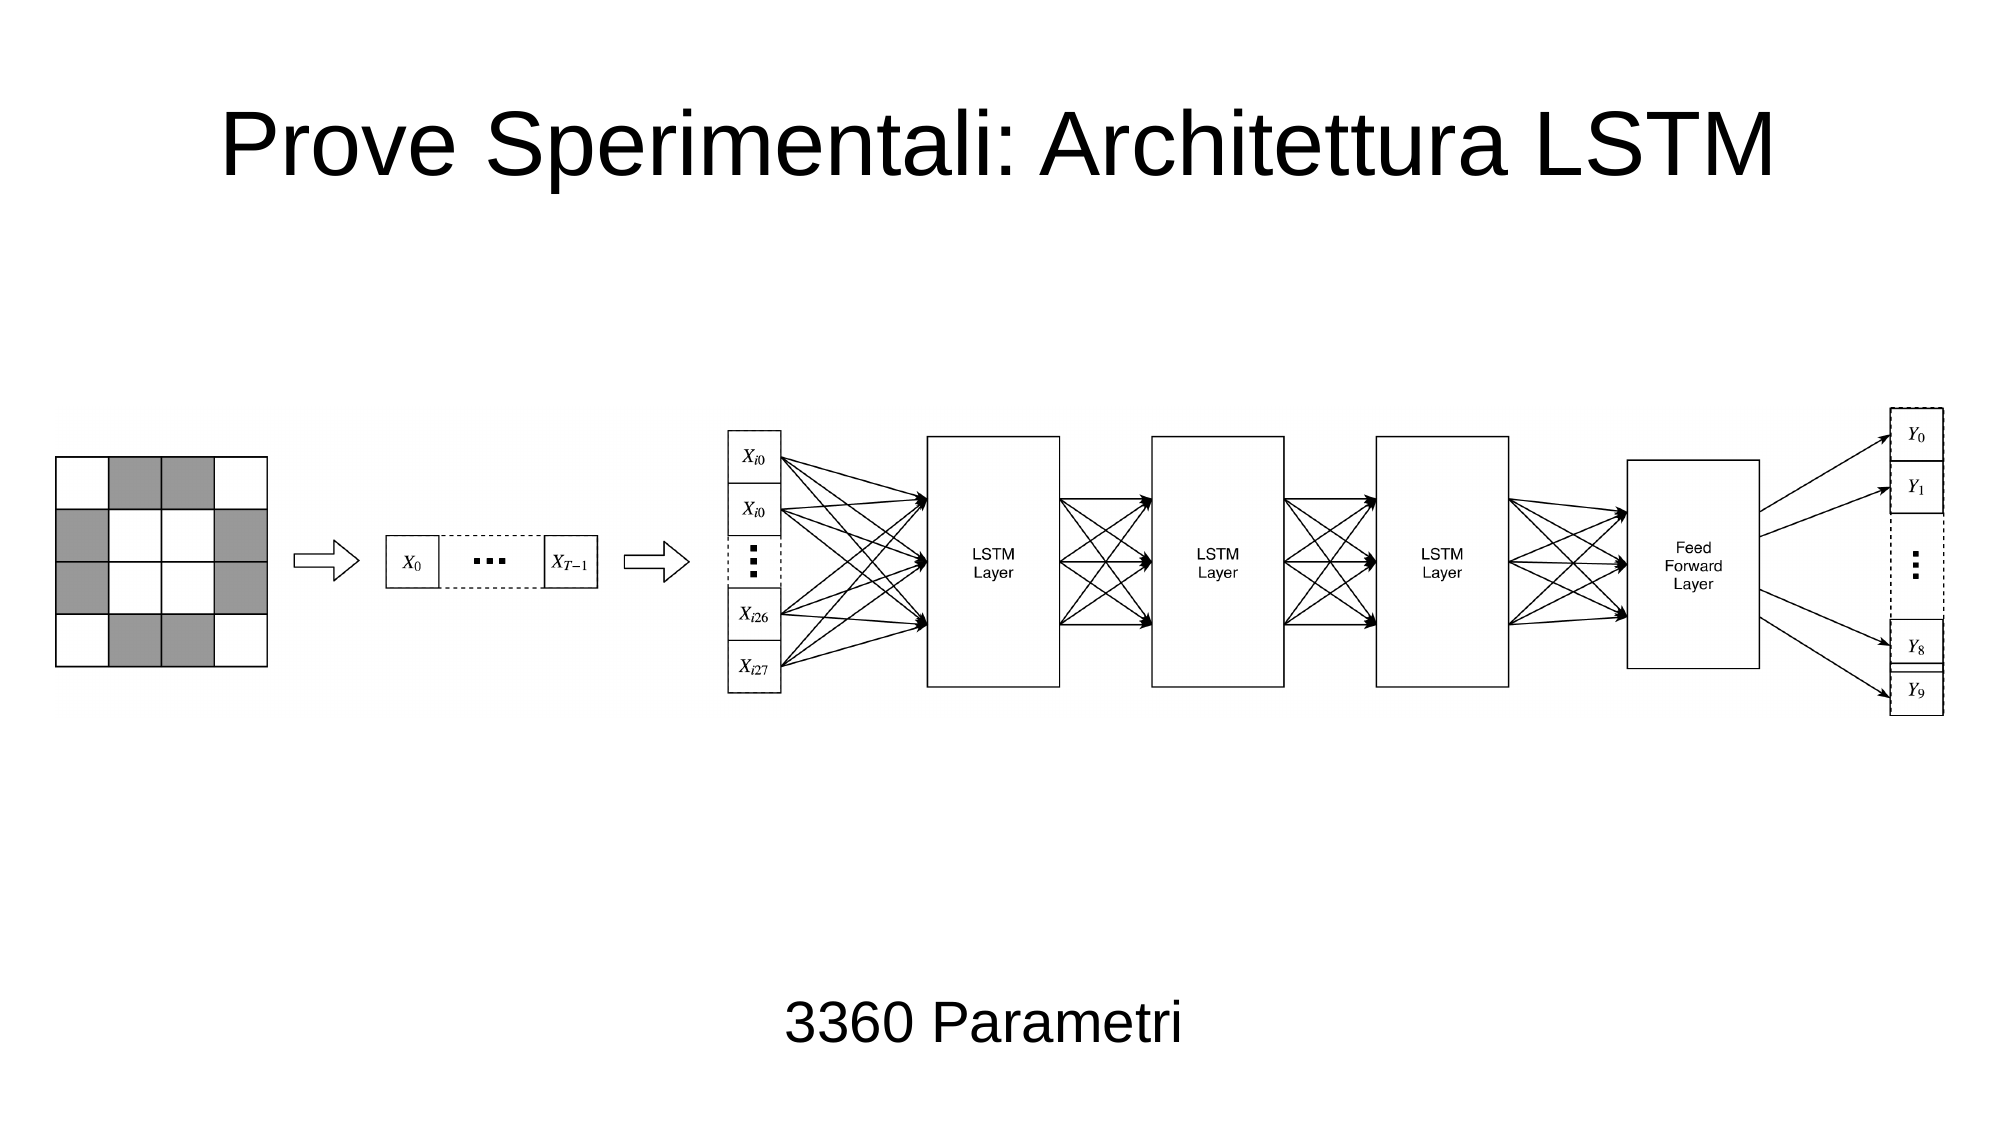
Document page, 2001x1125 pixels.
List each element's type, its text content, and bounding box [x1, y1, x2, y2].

text_box 3360 Parametri [770, 976, 1230, 1062]
picture [55, 406, 1945, 718]
title Prove Sperimentali: Architettura LSTM [99, 44, 1901, 233]
